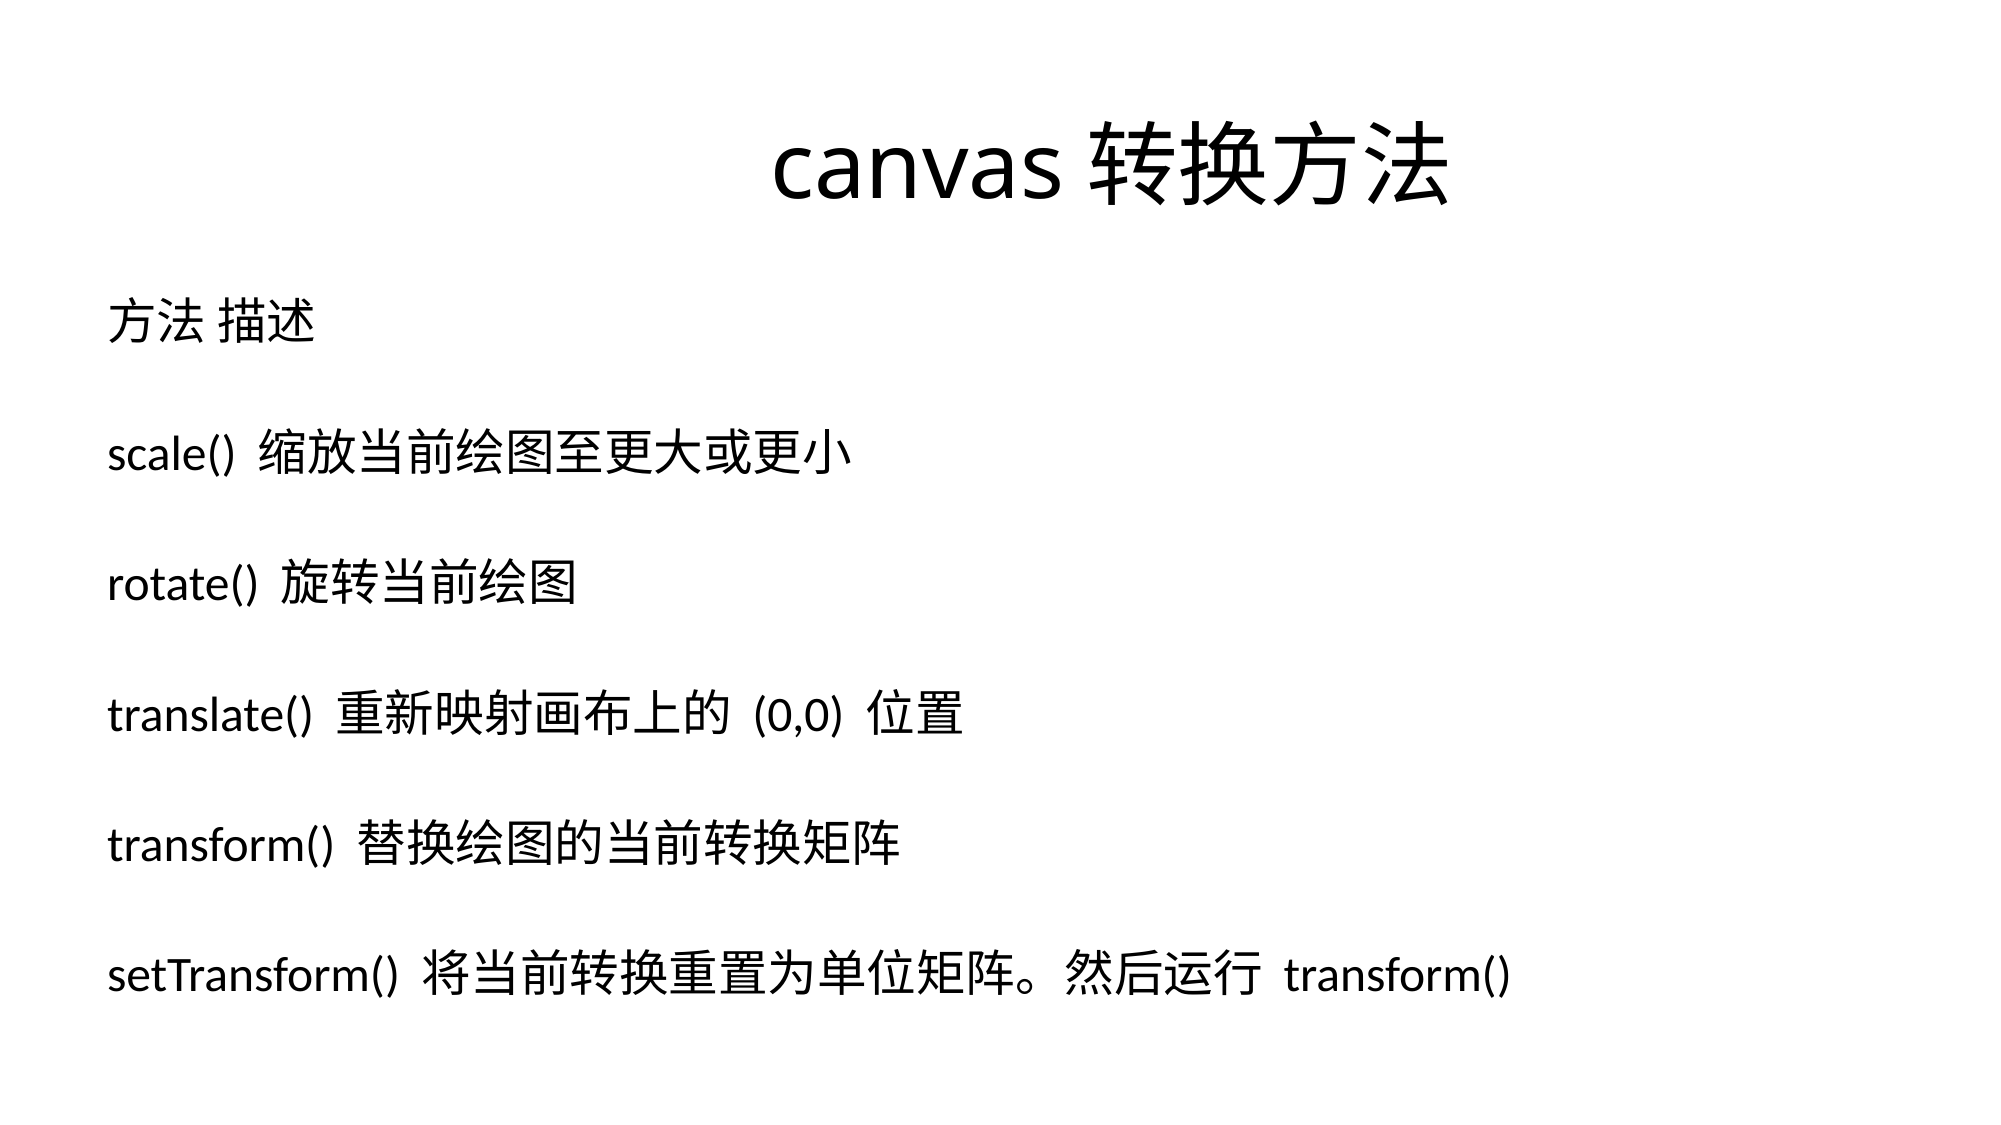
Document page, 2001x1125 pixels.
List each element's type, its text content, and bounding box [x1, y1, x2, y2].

title canvas转换方法 [137, 59, 1863, 217]
list 方法 描述 scale() 缩放当前绘图至更大或更小 rotate() 旋转当前绘图 translate() 重新映射画布上的 (0,0) 位置 transform() 替换绘图的当前转换矩阵 setTransform() 将当前转换重置为单位矩阵。然后运行 transform() [92, 217, 1863, 1014]
